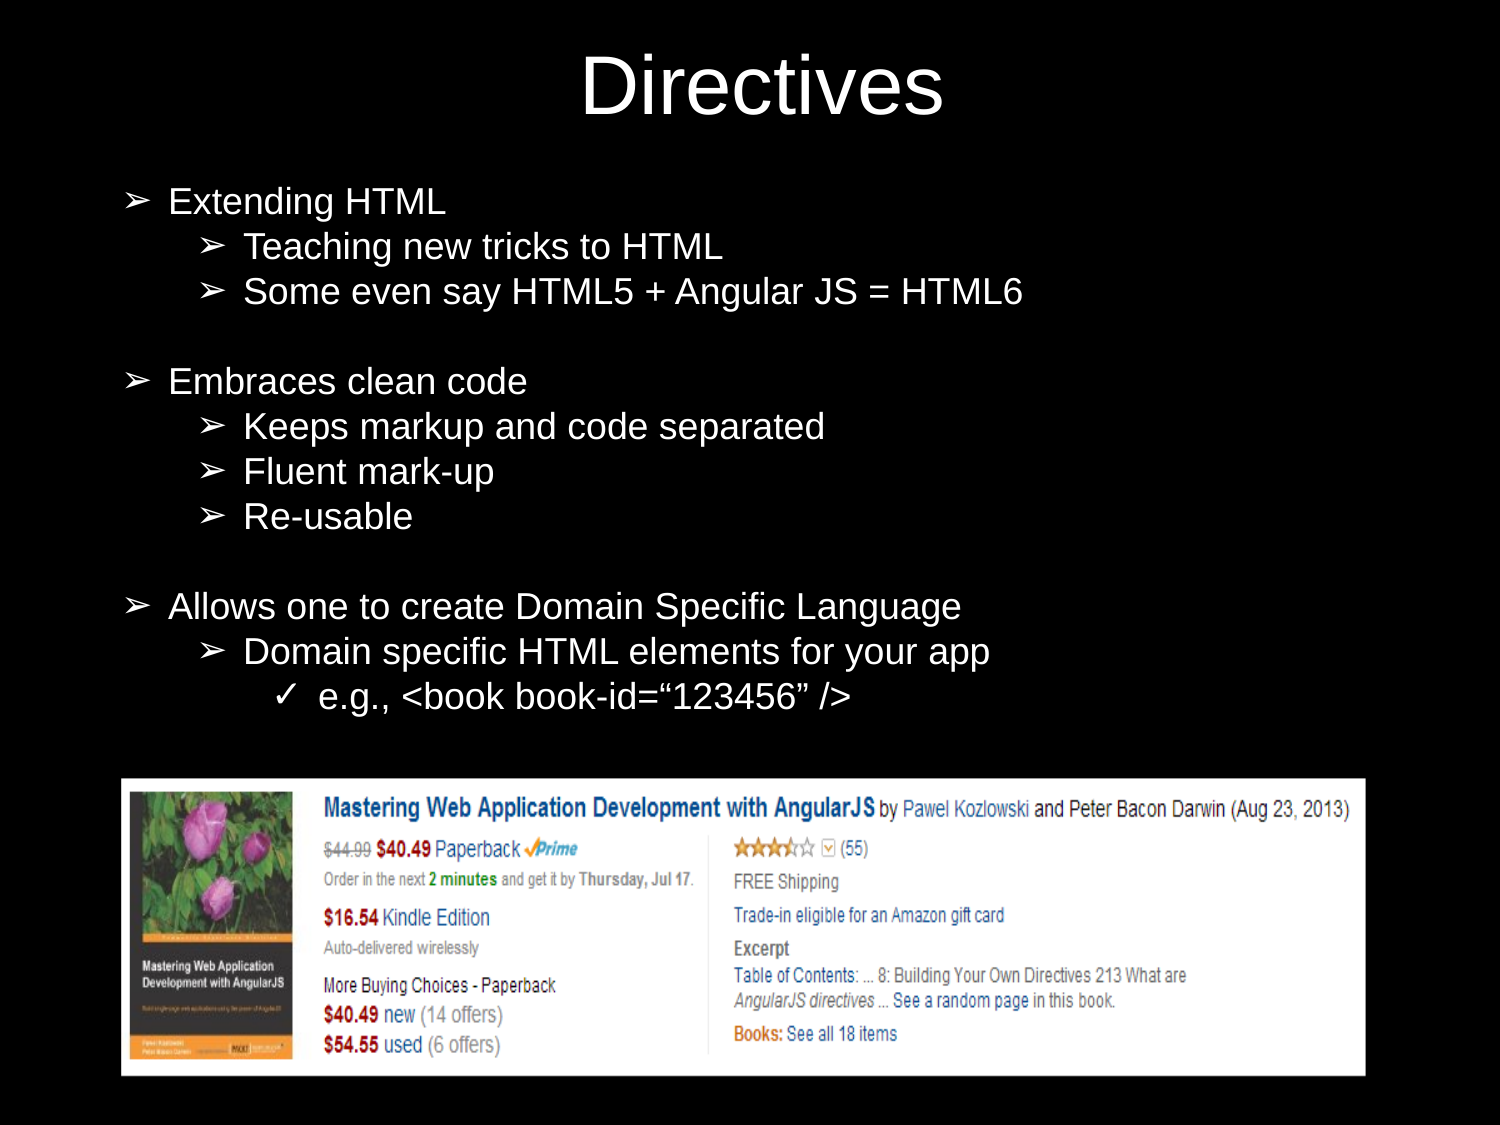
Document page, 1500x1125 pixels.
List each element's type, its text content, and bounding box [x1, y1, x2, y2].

text_box Directives [118, 15, 1407, 177]
picture [120, 777, 1368, 1078]
text_box Extending HTML Teaching new tricks to HTML Some even say HTML5 + Angular JS = HTML6 Embraces clean code Keeps markup and code separated Fluent mark-up Re-usable Allows one to create Domain Specific Language Domain specific HTML elements for your app e.g., <book book-id=“123456” /> [106, 162, 1423, 1038]
